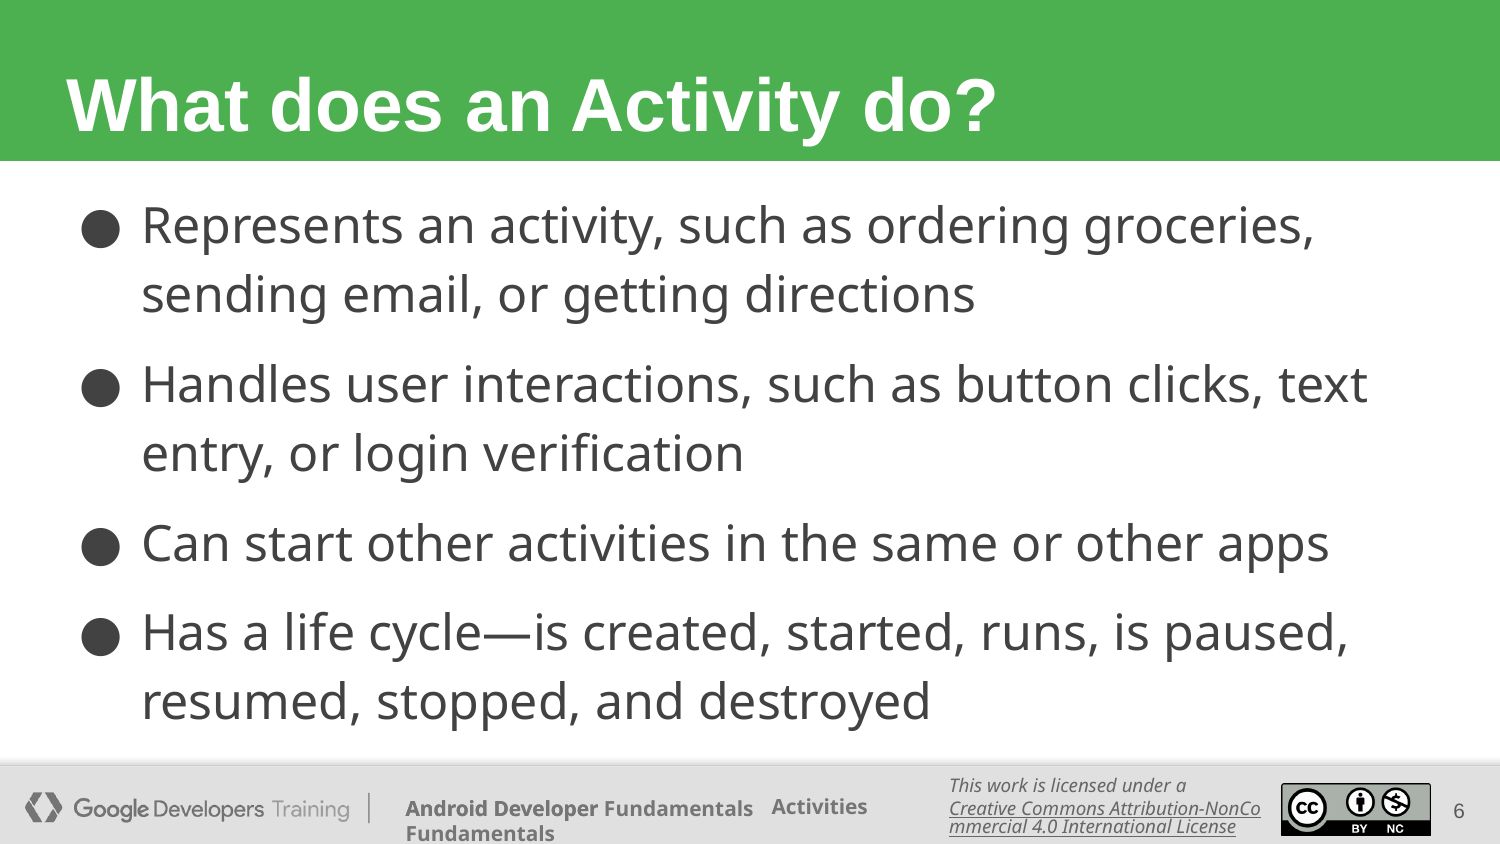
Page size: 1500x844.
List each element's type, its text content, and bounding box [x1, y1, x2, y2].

list Represents an activity, such as ordering groceries, sending email, or getting directions Handles user interactions, such as button clicks, text entry, or login verification Can start other activities in the same or other apps Has a life cycle—is created, started, runs, is paused, resumed, stopped, and destroyed [51, 169, 1480, 730]
slide_number ‹#› [1389, 777, 1480, 842]
title What does an Activity do? [51, 28, 1472, 122]
picture [0, 161, 1500, 844]
